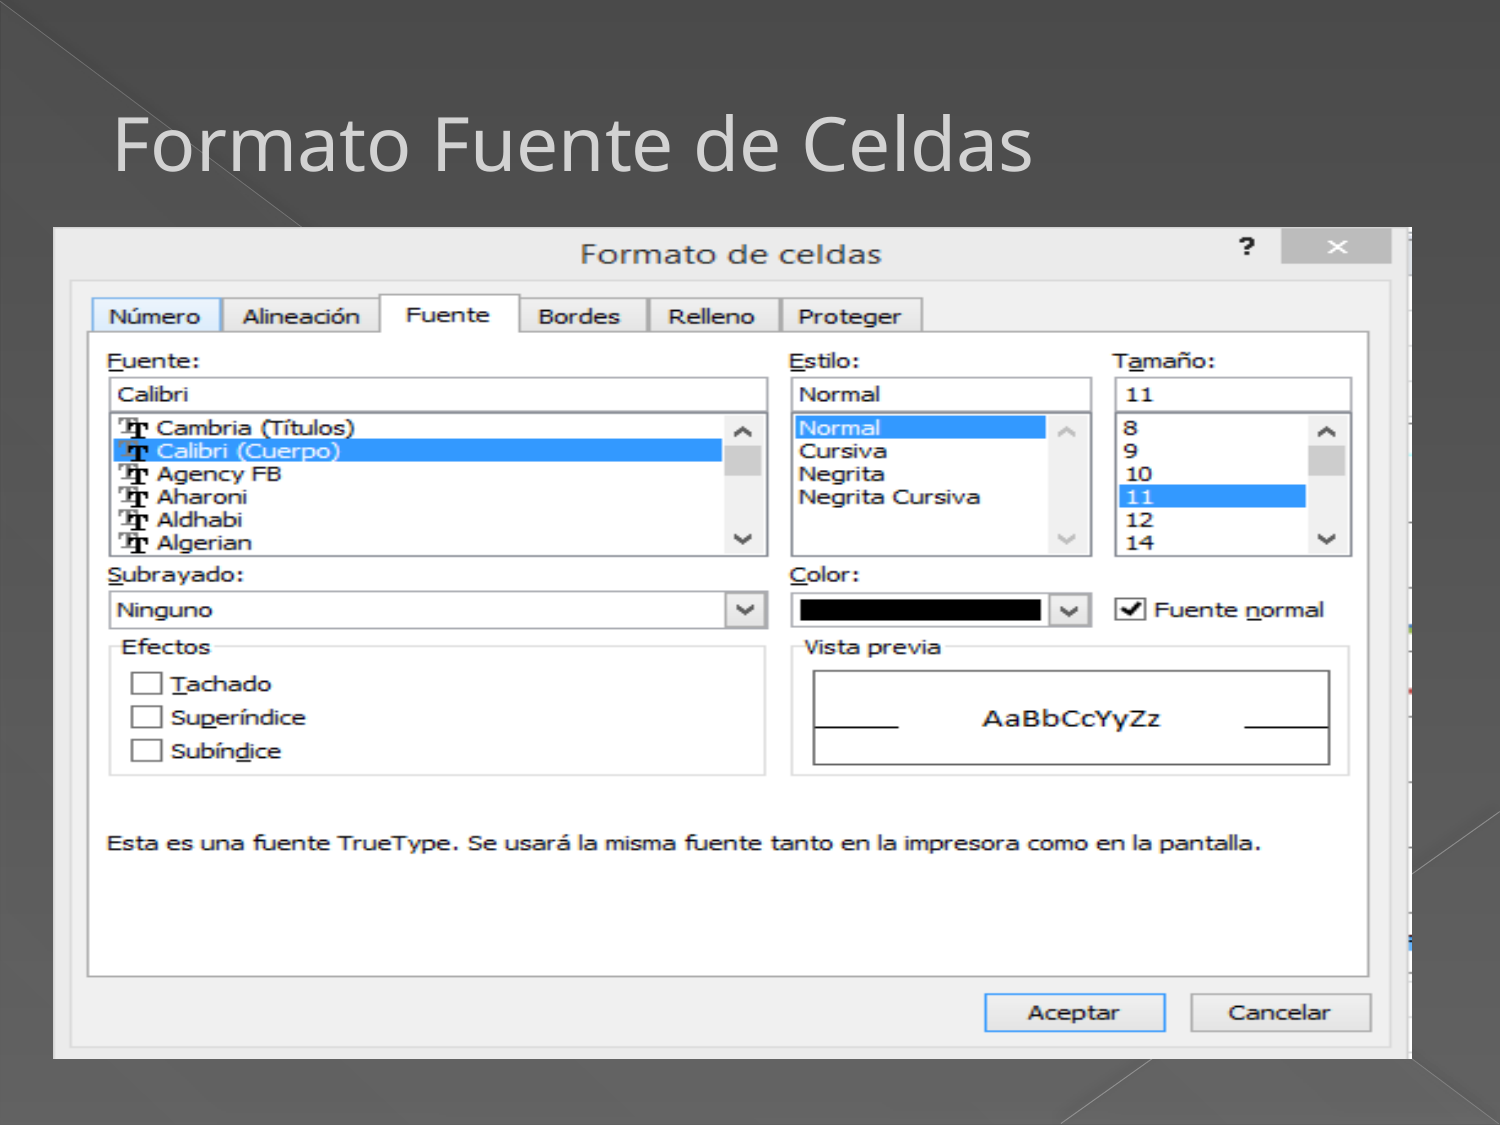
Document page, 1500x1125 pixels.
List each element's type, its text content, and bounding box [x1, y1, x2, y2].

picture [52, 227, 1412, 1059]
text_box Formato Fuente de Celdas [17, 54, 1130, 228]
